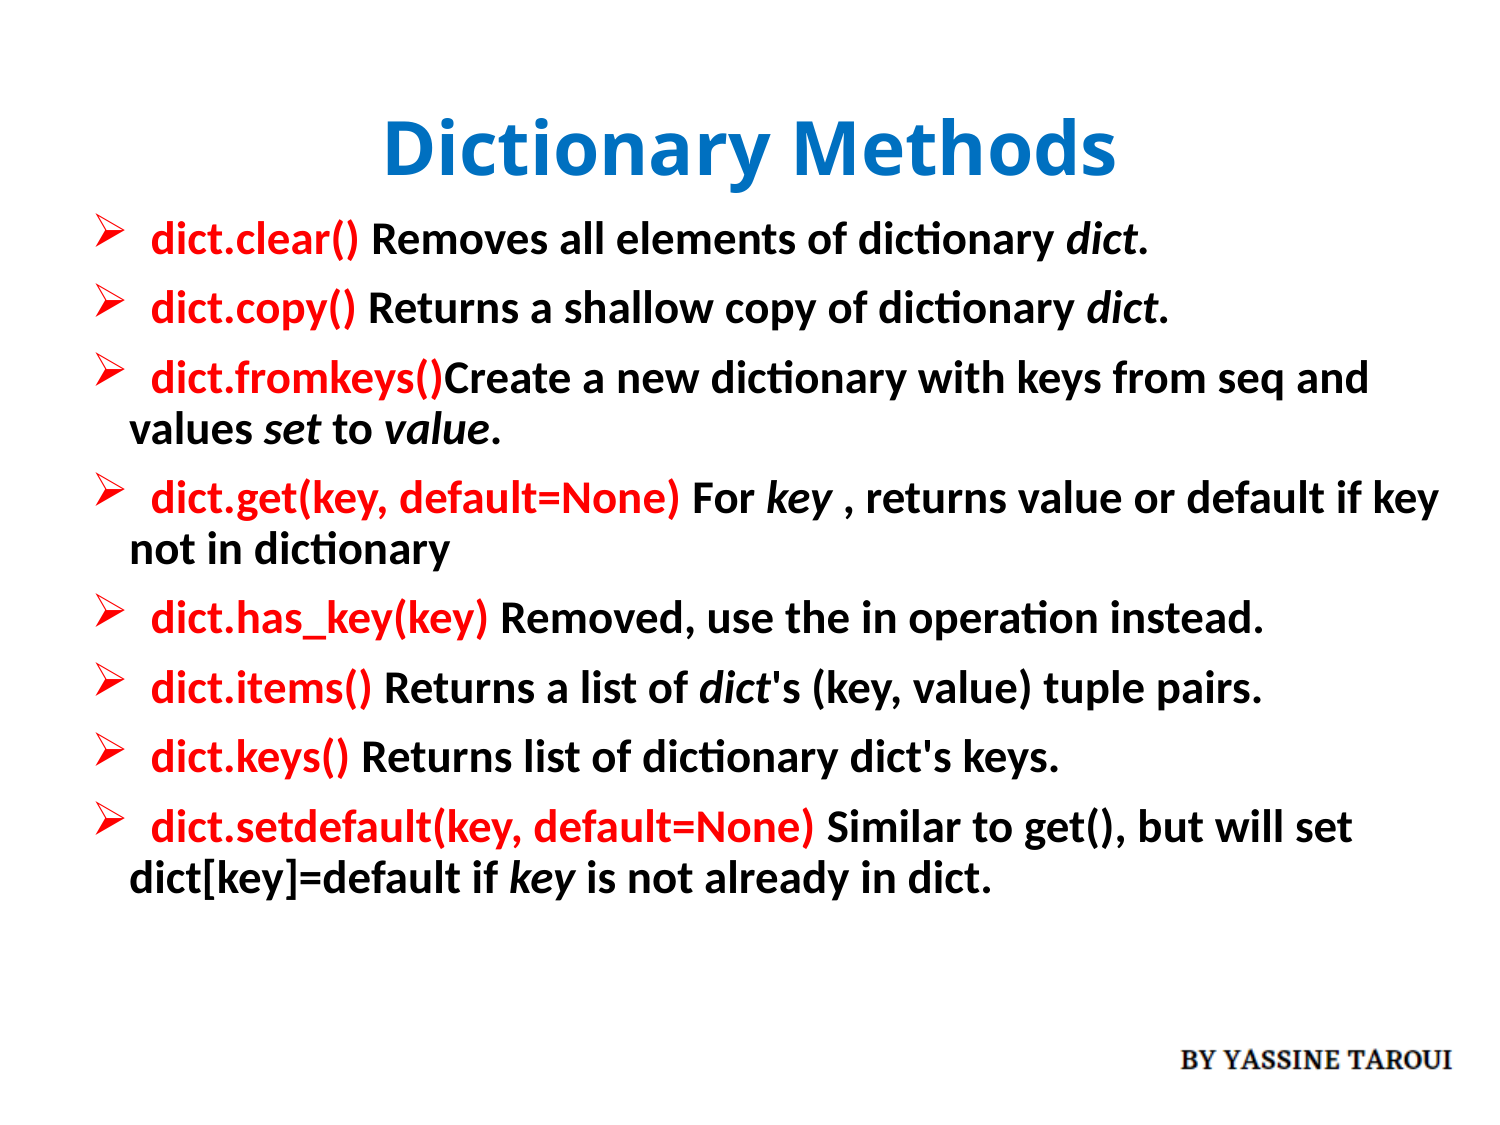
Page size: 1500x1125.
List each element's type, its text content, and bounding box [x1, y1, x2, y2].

list dict.clear() Removes all elements of dictionary dict. dict.copy() Returns a shallow copy of dictionary dict. dict.fromkeys()Create a new dictionary with keys from seq and values set to value. dict.get(key, default=None) For key , returns value or default if key not in dictionary dict.has_key(key) Removed, use the in operation instead. dict.items() Returns a list of dict's (key, value) tuple pairs. dict.keys() Returns list of dictionary dict's keys. dict.setdefault(key, default=None) Similar to get(), but will set dict[key]=default if key is not already in dict. [76, 206, 1474, 1000]
title Dictionary Methods [103, 42, 1397, 206]
slide_number 11 [1059, 1042, 1397, 1103]
picture [1151, 1022, 1474, 1101]
